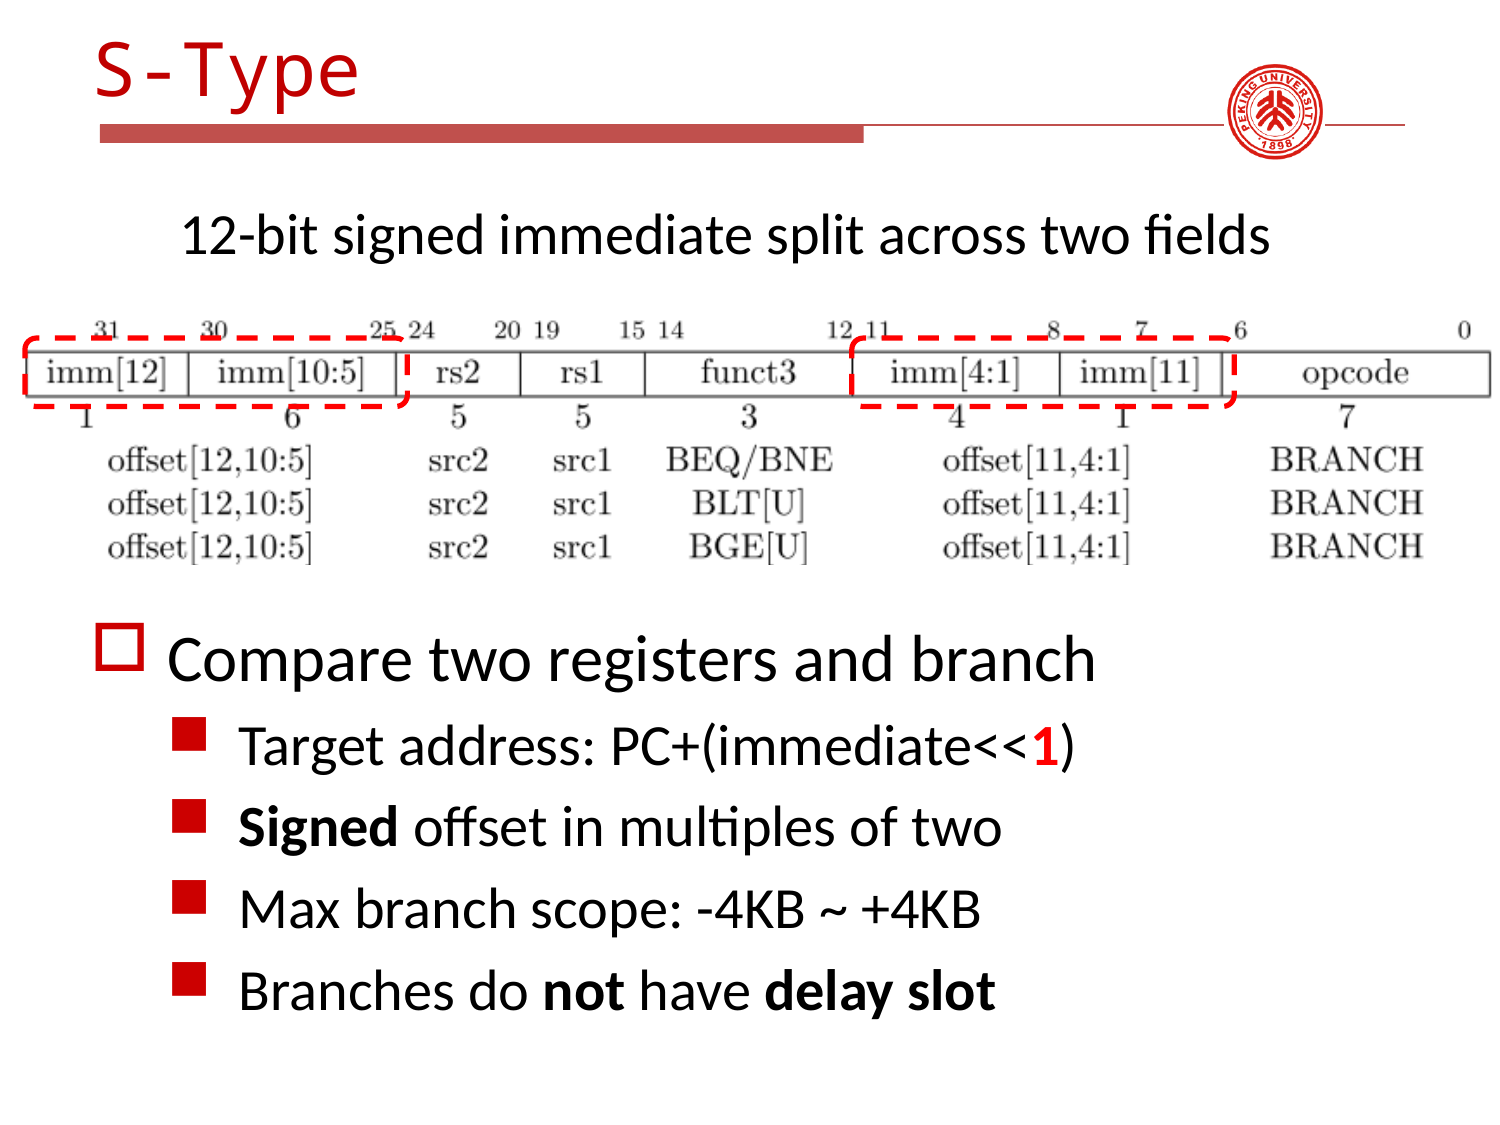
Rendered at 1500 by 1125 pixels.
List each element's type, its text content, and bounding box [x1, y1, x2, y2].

title S-Type [76, 0, 1425, 134]
picture [24, 314, 1500, 566]
list Compare two registers and branch Target address: PC+(immediate<<1) Signed offset in multiples of two Max branch scope: -4KB ~ +4KB Branches do not have delay slot [75, 607, 1425, 1035]
text_box 12-bit signed immediate split across two fields [164, 188, 1336, 274]
picture [1224, 134, 1325, 162]
